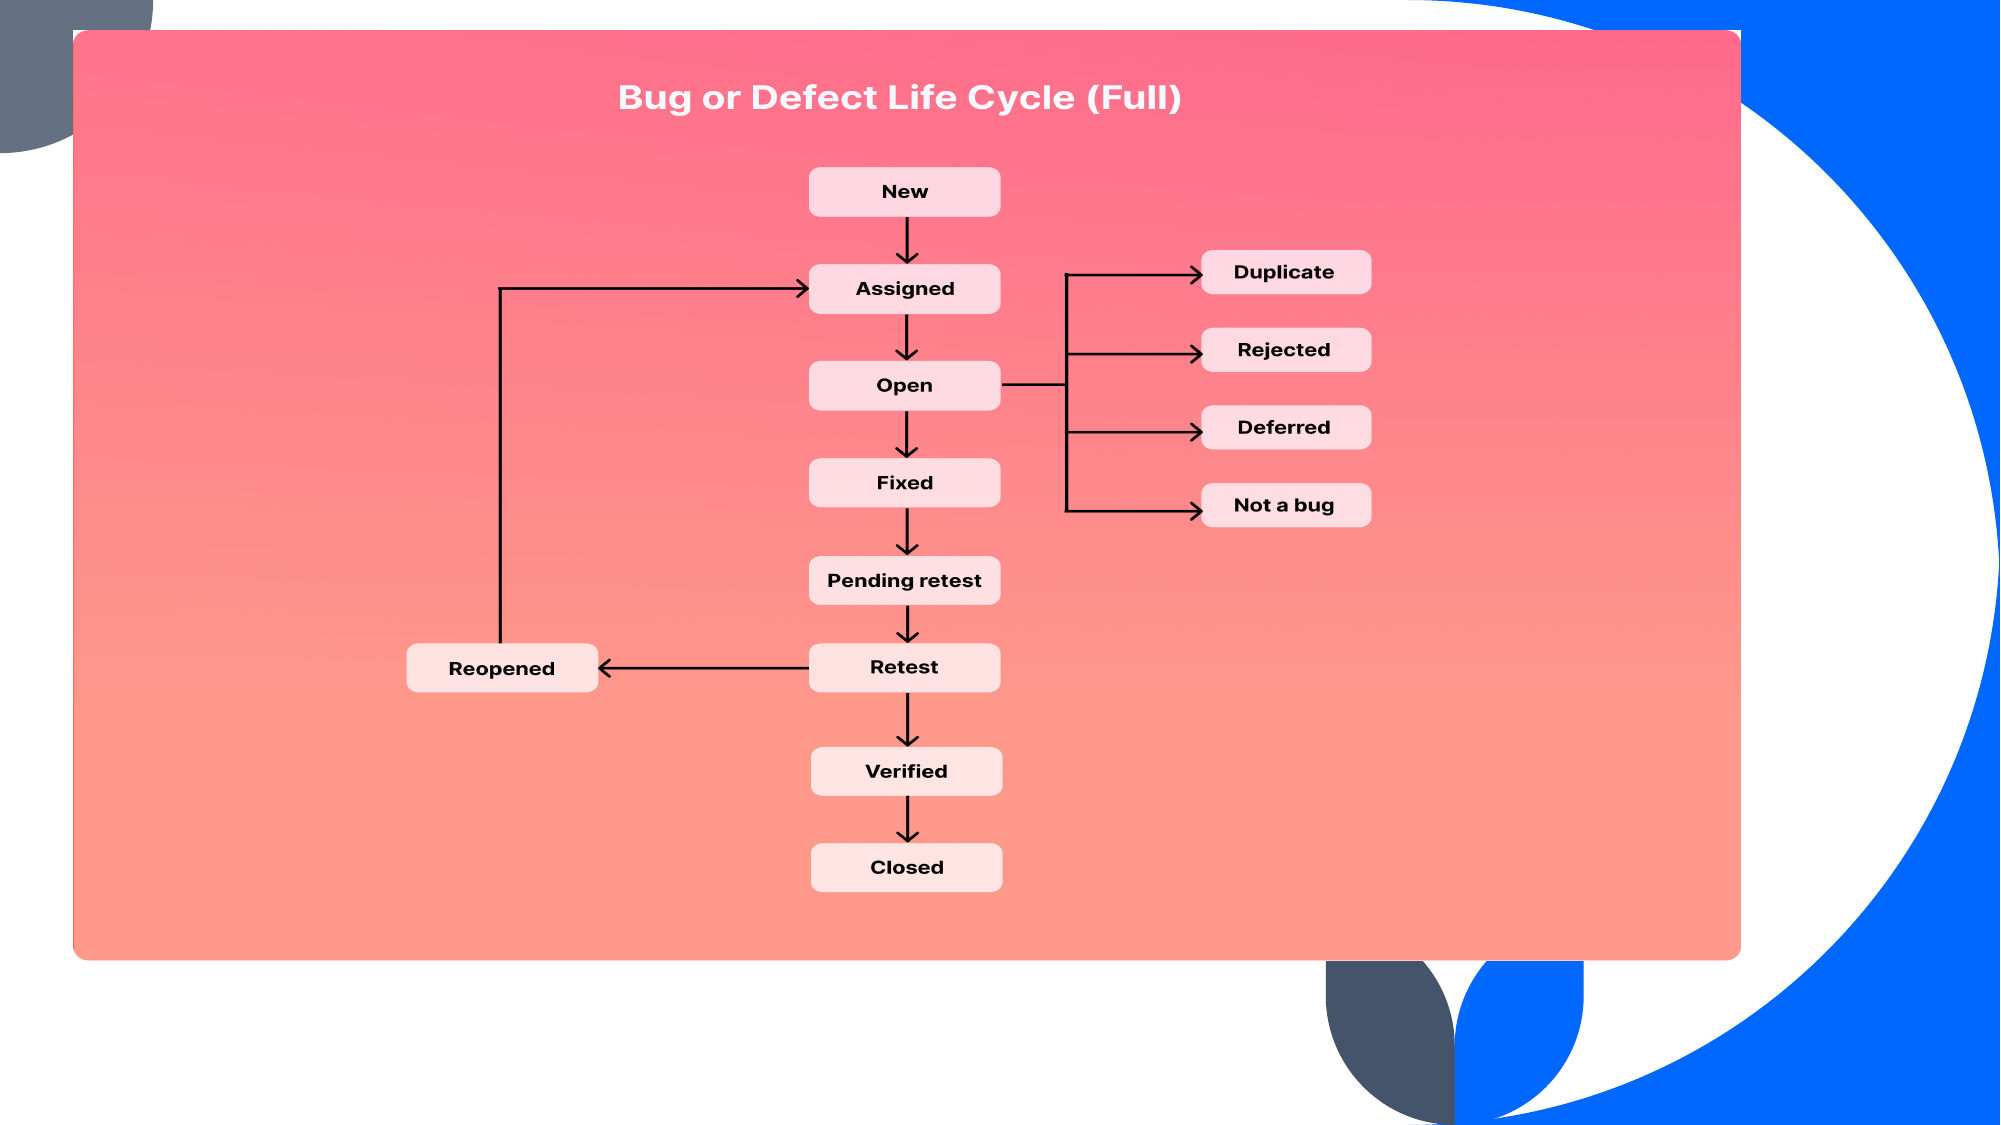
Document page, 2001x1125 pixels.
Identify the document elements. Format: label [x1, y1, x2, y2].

list [72, 30, 1741, 961]
